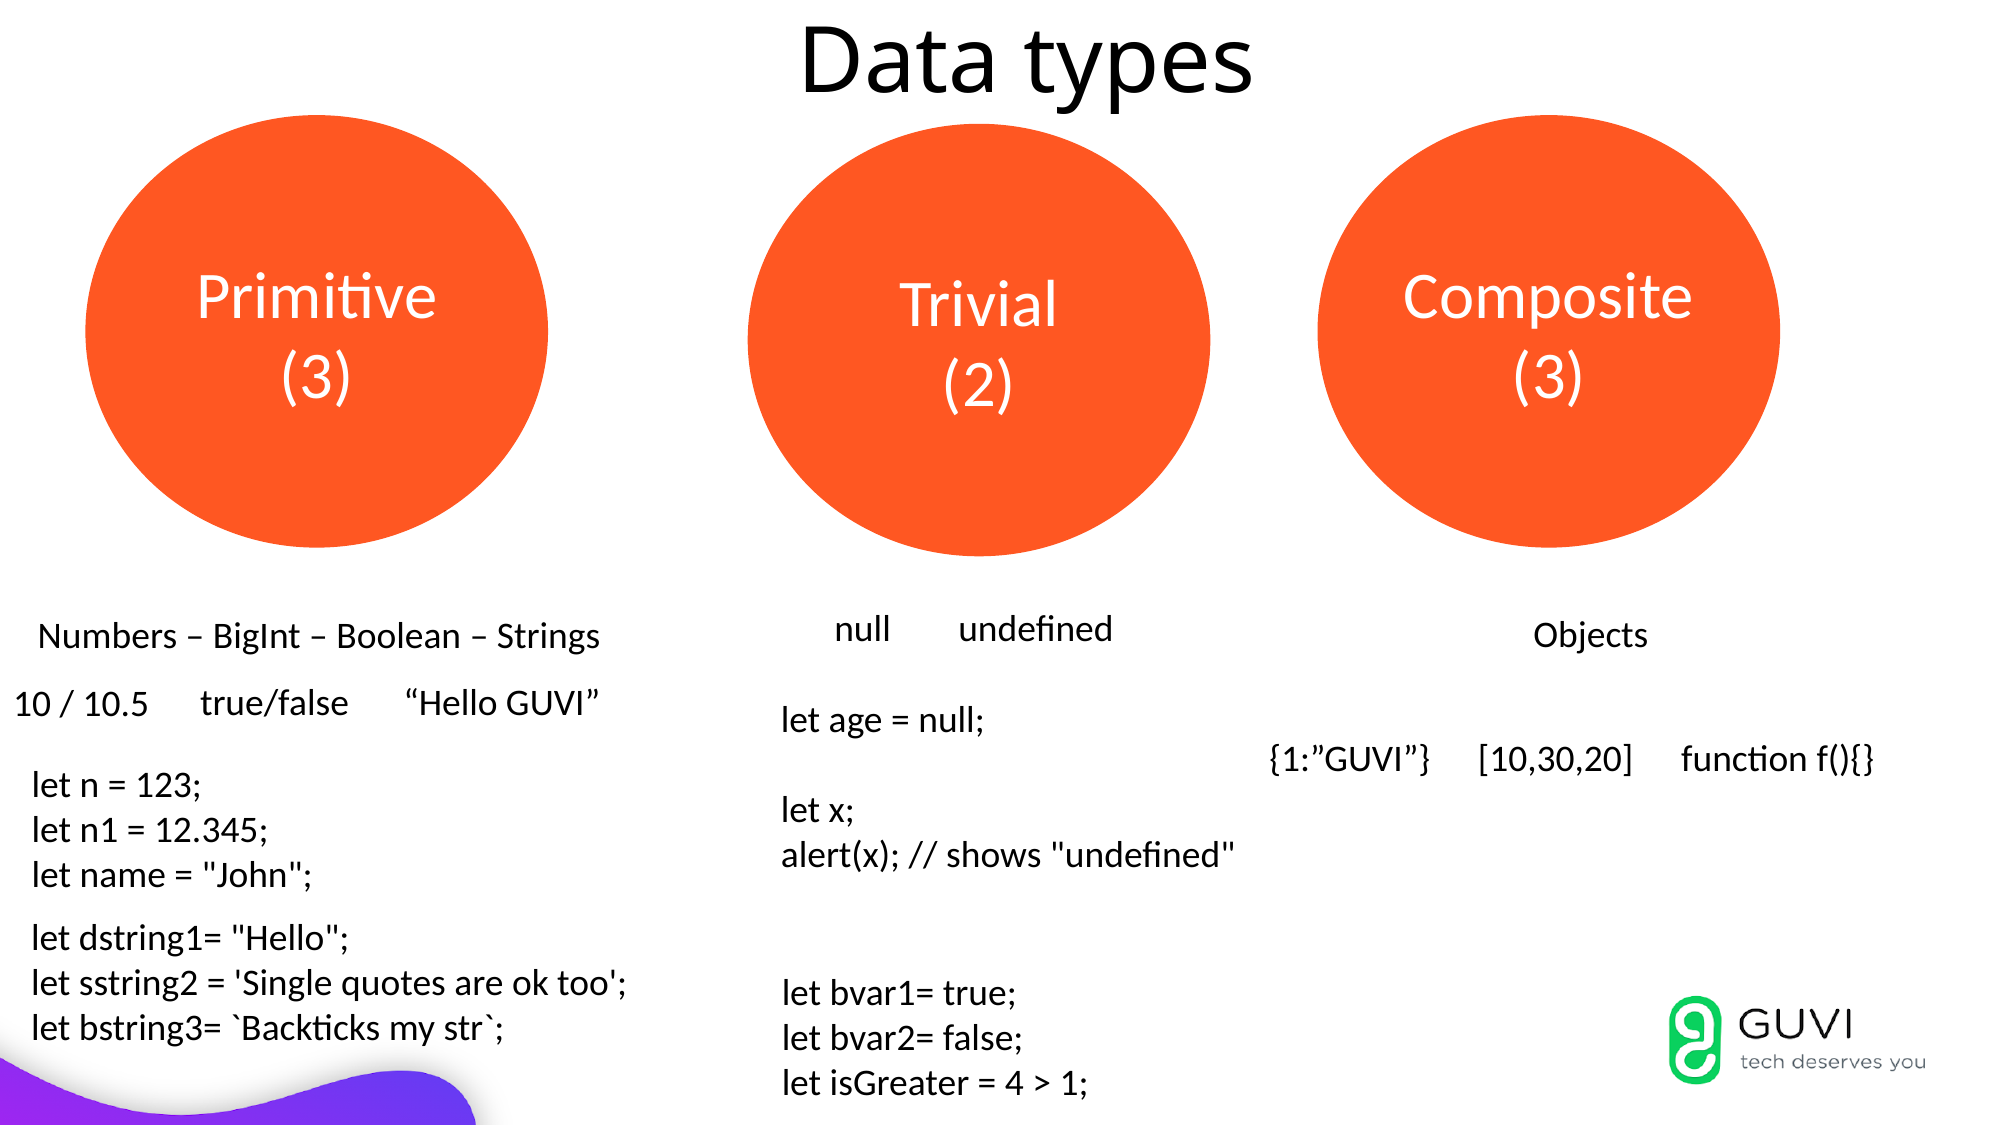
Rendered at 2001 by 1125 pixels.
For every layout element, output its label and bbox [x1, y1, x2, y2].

text_box [1281, 564, 1900, 700]
text_box [14, 566, 633, 702]
text_box [747, 123, 1211, 557]
picture [0, 0, 2000, 1125]
text_box [85, 114, 549, 548]
text_box [1317, 114, 1781, 548]
